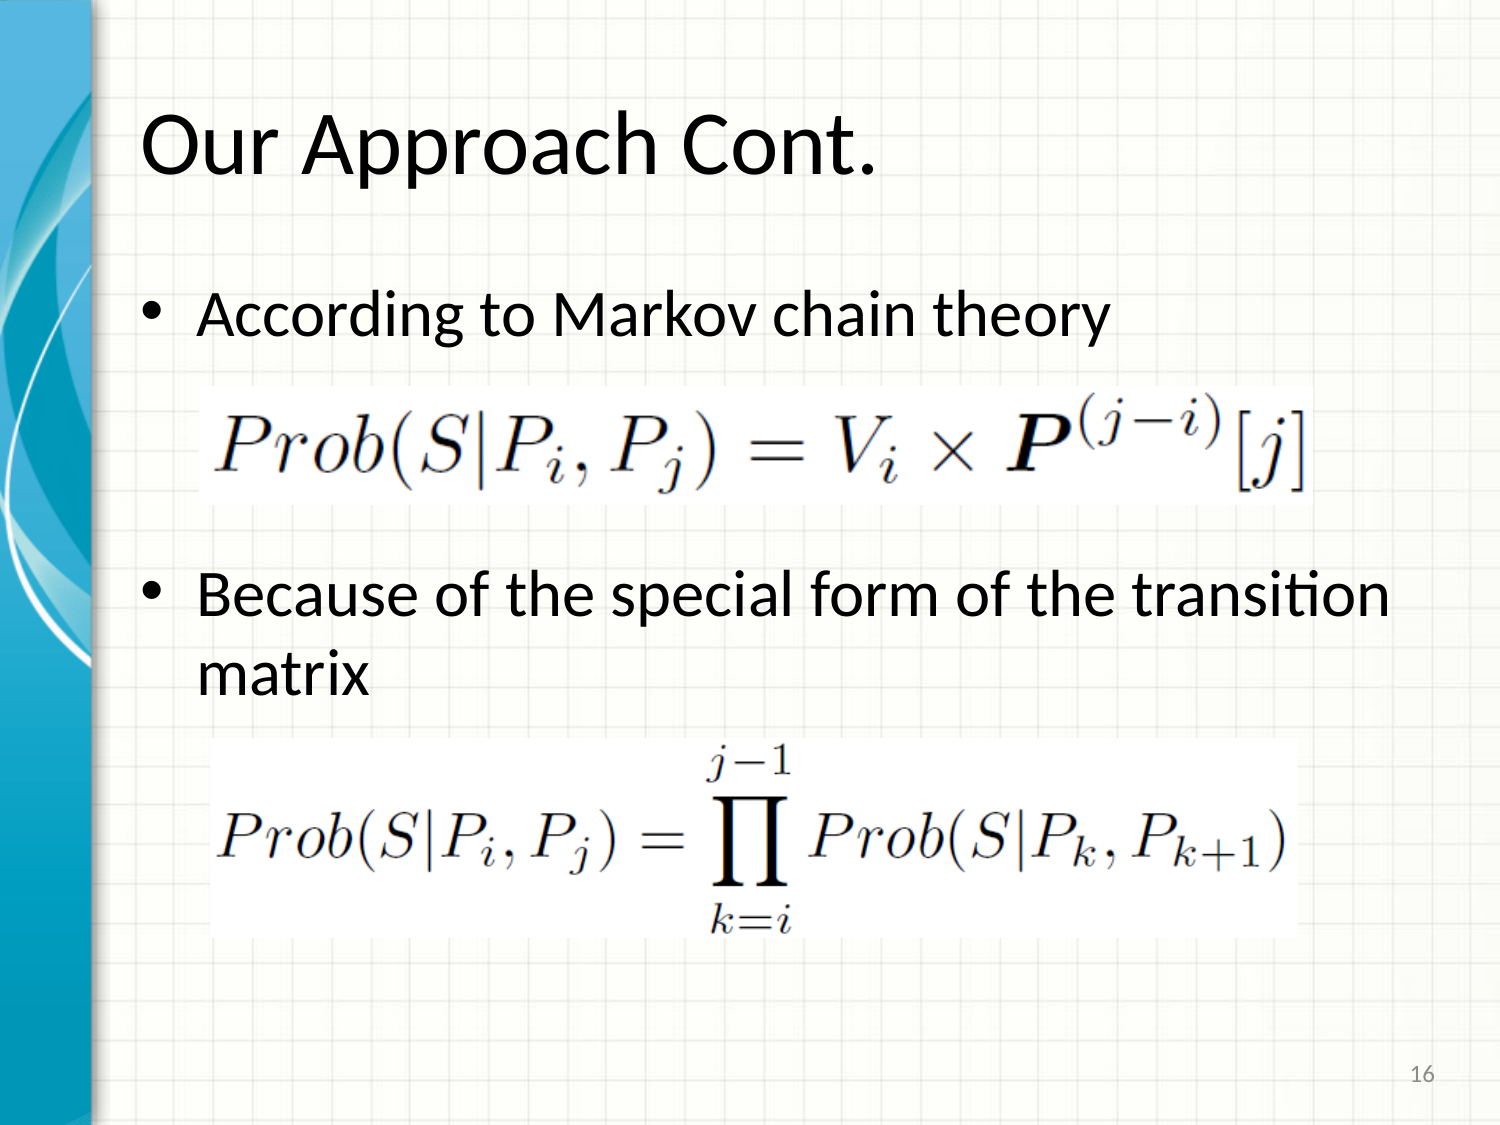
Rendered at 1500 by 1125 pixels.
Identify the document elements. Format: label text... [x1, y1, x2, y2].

list According to Markov chain theory Because of the special form of the transition matrix [125, 261, 1450, 967]
title Our Approach Cont. [125, 44, 1450, 232]
slide_number 16 [1100, 1042, 1450, 1103]
picture [0, 0, 1500, 1125]
